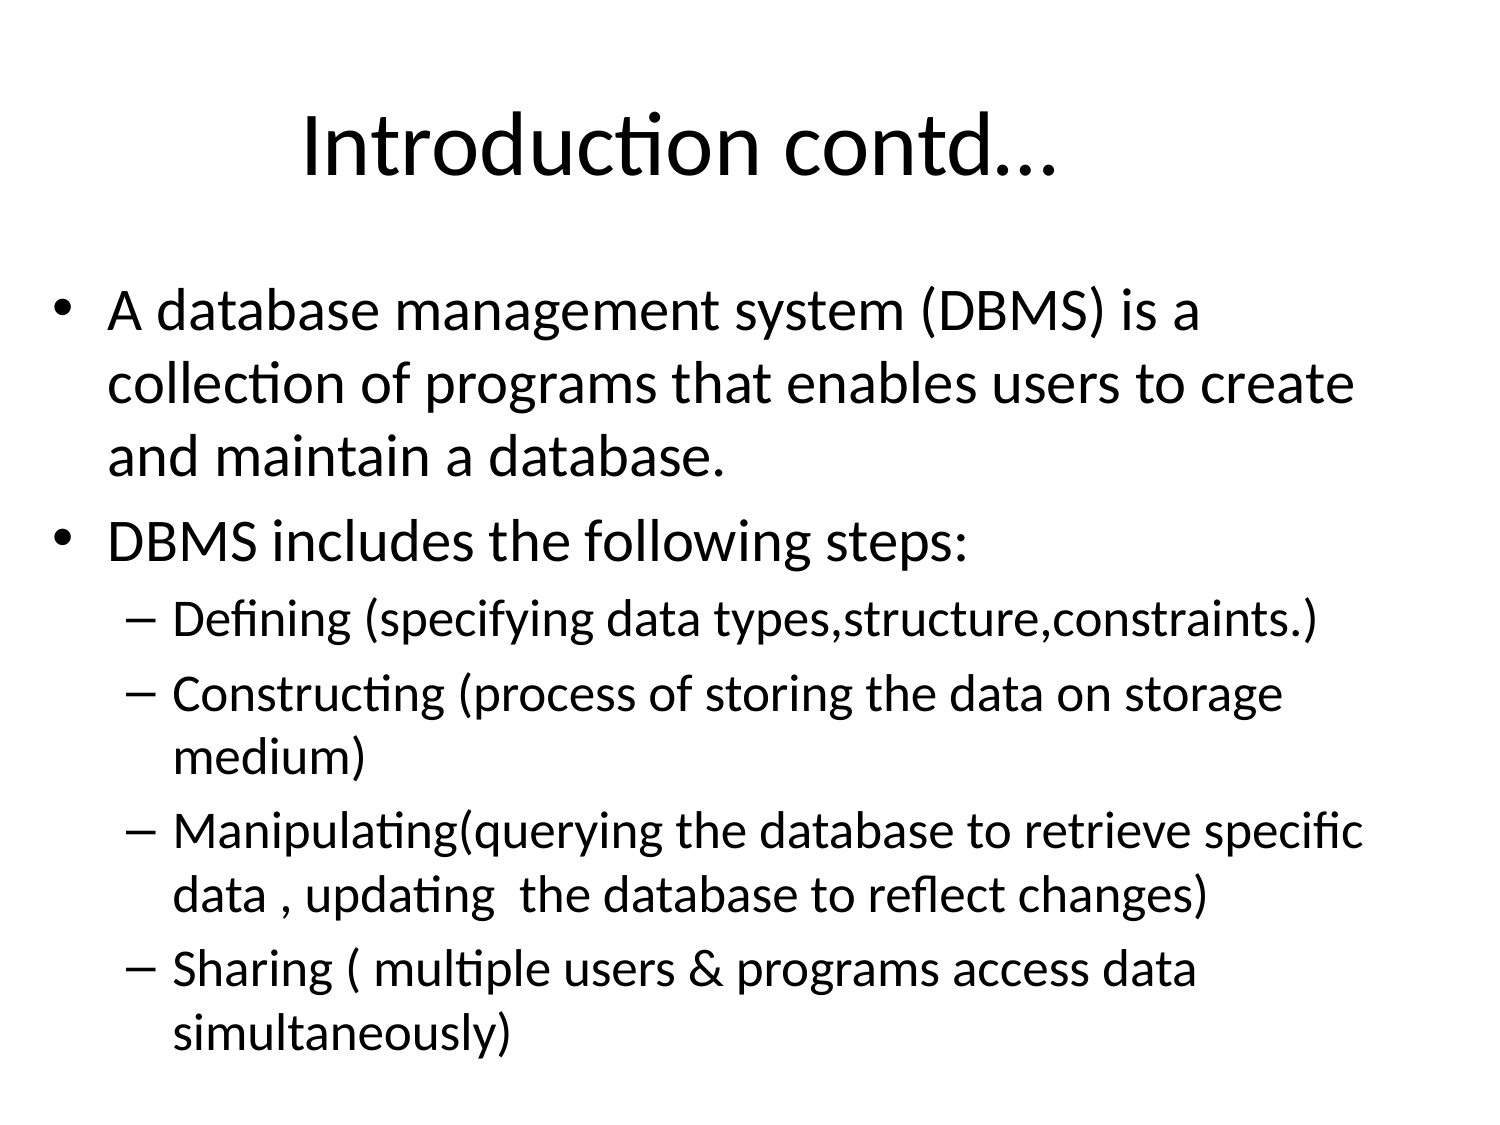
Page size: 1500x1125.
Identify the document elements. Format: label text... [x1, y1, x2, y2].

list A database management system (DBMS) is a collection of programs that enables users to create and maintain a database. DBMS includes the following steps: Defining (specifying data types,structure,constraints.) Constructing (process of storing the data on storage medium) Manipulating(querying the database to retrieve specific data , updating the database to reflect changes) Sharing ( multiple users & programs access data simultaneously) [37, 262, 1463, 1075]
title Introduction contd… [75, 45, 1425, 233]
